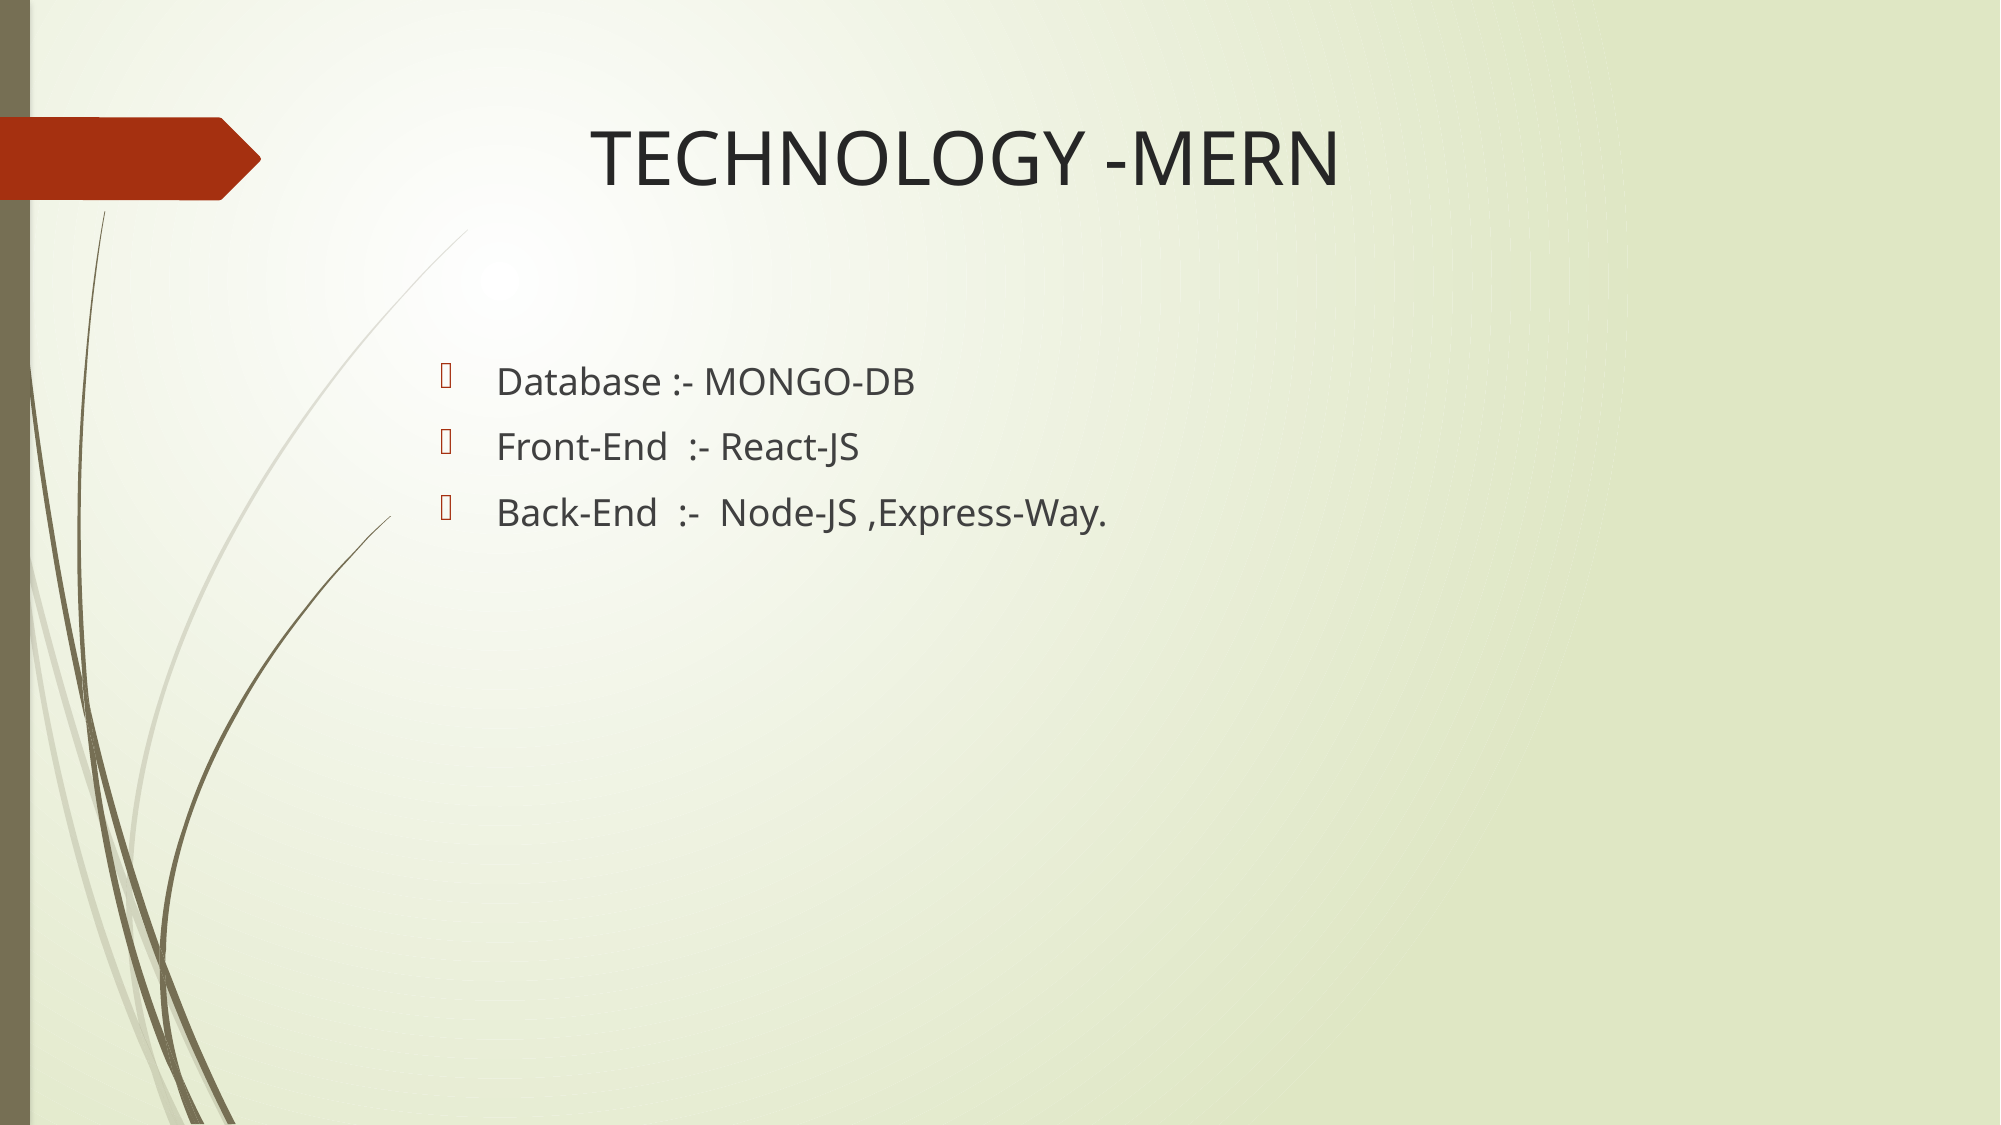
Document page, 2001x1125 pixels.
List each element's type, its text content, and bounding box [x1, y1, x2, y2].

list Database :- MONGO-DB Front-End :- React-JS Back-End :- Node-JS ,Express-Way. [424, 350, 1888, 970]
title TECHNOLOGY -MERN [425, 102, 1888, 313]
